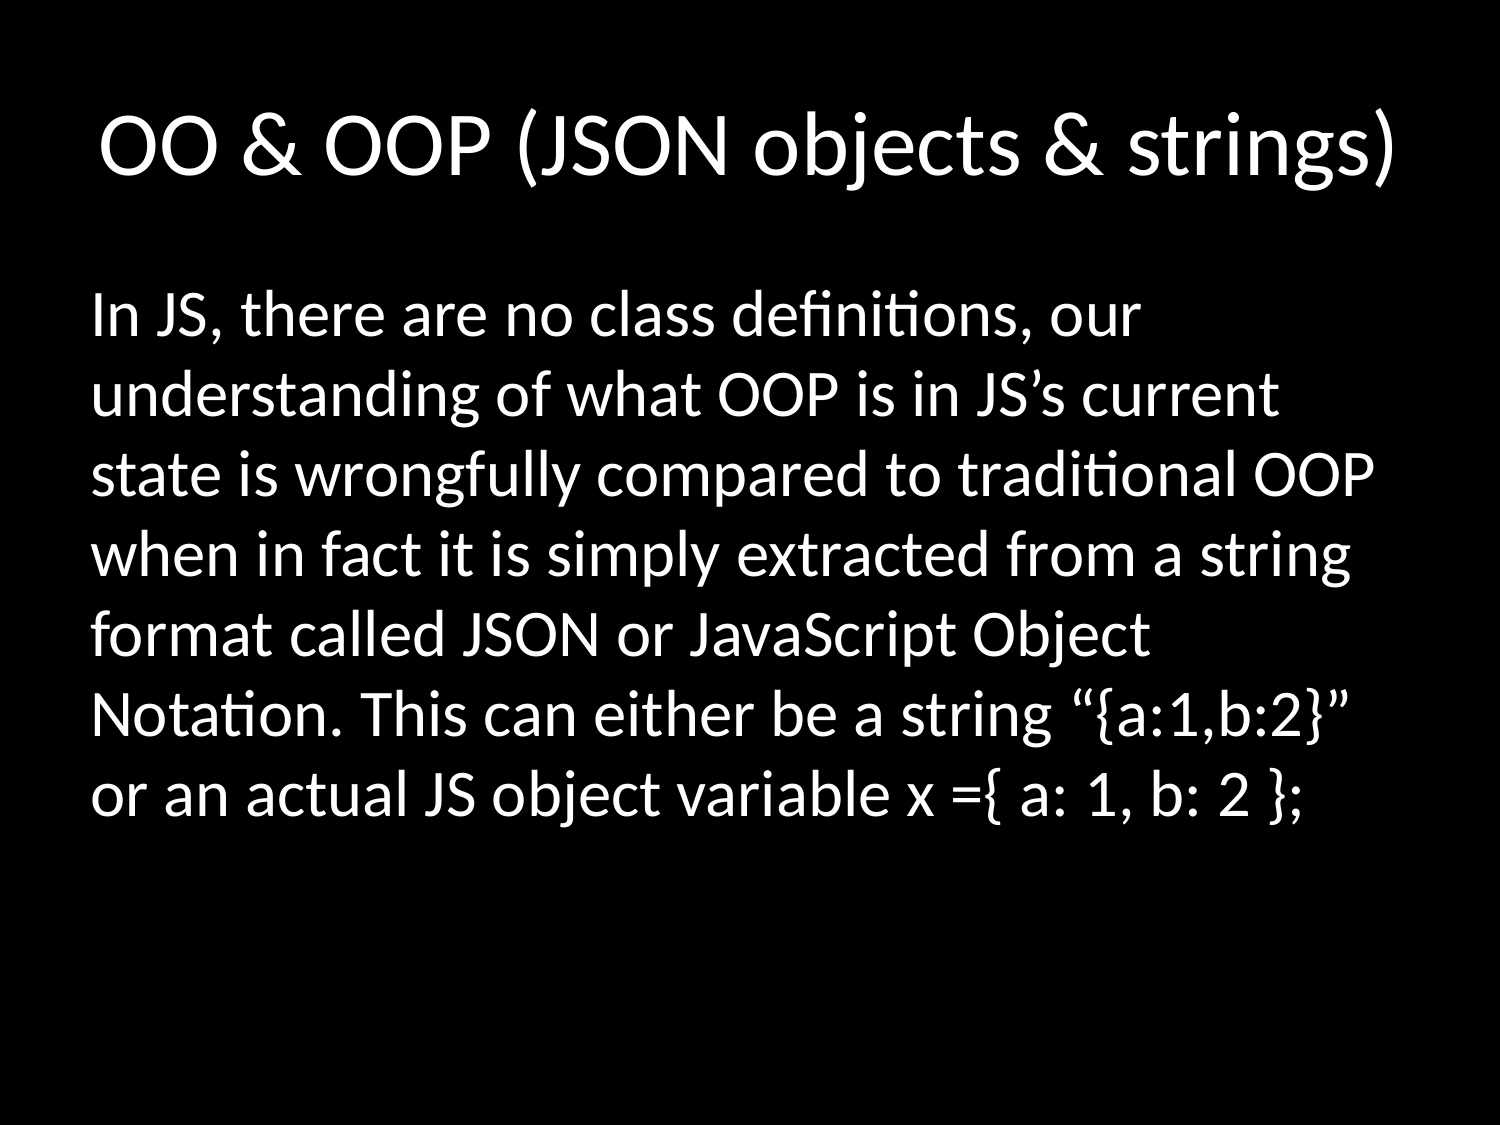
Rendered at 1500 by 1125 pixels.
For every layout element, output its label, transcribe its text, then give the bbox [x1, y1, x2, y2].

title OO & OOP (JSON objects & strings) [75, 45, 1425, 233]
list In JS, there are no class definitions, our understanding of what OOP is in JS’s current state is wrongfully compared to traditional OOP when in fact it is simply extracted from a string format called JSON or JavaScript Object Notation. This can either be a string “{a:1,b:2}” or an actual JS object variable x ={ a: 1, b: 2 }; [75, 262, 1425, 1005]
